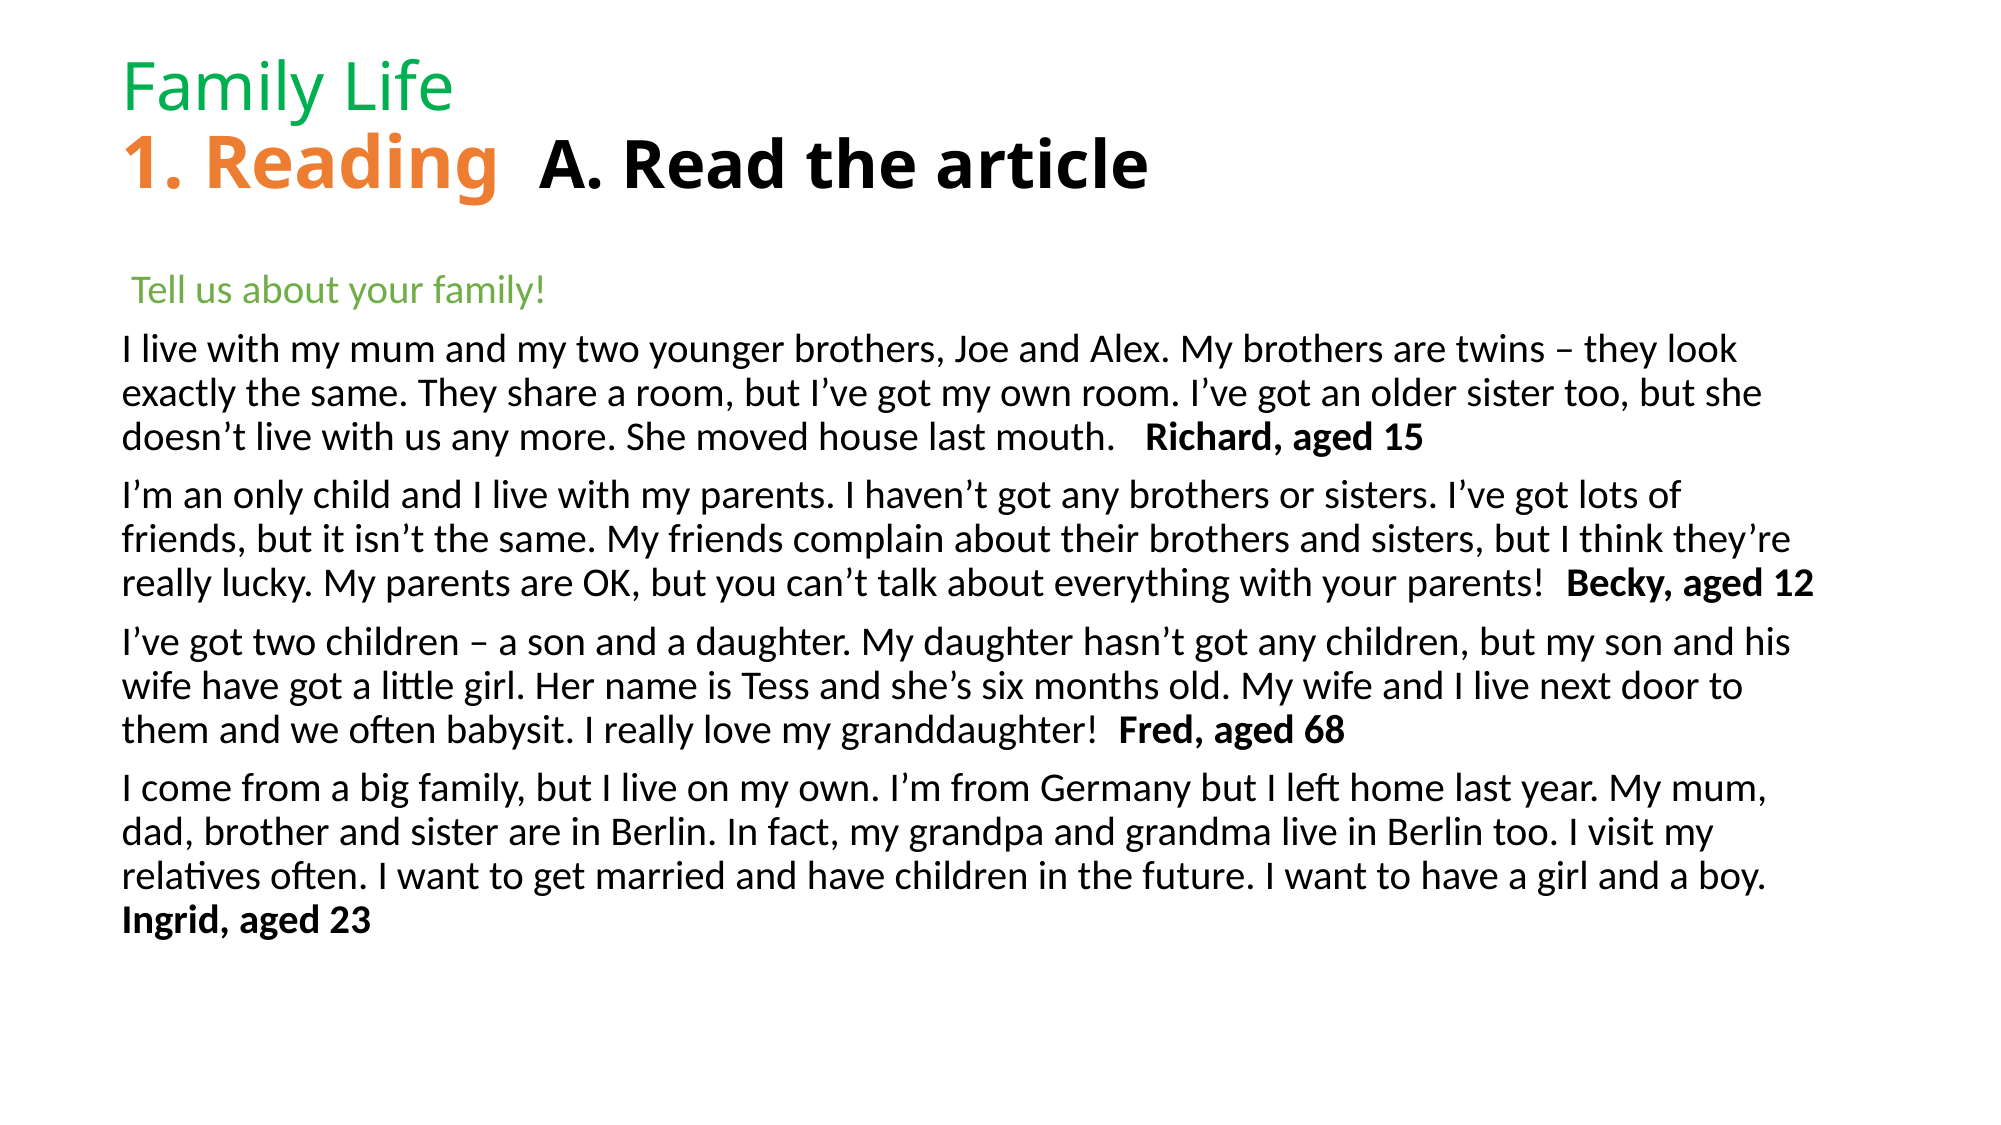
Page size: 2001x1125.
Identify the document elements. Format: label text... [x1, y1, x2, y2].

title Family Life 1. Reading A. Read the article [106, 44, 1863, 212]
list Tell us about your family! I live with my mum and my two younger brothers, Joe and Alex. My brothers are twins – they look exactly the same. They share a room, but I’ve got my own room. I’ve got an older sister too, but she doesn’t live with us any more. She moved house last mouth. Richard, aged 15 I’m an only child and I live with my parents. I haven’t got any brothers or sisters. I’ve got lots of friends, but it isn’t the same. My friends complain about their brothers and sisters, but I think they’re really lucky. My parents are OK, but you can’t talk about everything with your parents! Becky, aged 12 I’ve got two children – a son and a daughter. My daughter hasn’t got any children, but my son and his wife have got a little girl. Her name is Tess and she’s six months old. My wife and I live next door to them and we often babysit. I really love my granddaughter! Fred, aged 68 I come from a big family, but I live on my own. I’m from Germany but I left home last year. My mum, dad, brother and sister are in Berlin. In fact, my grandpa and grandma live in Berlin too. I visit my relatives often. I want to get married and have children in the future. I want to have a girl and a boy. Ingrid, aged 23 [106, 260, 1832, 975]
